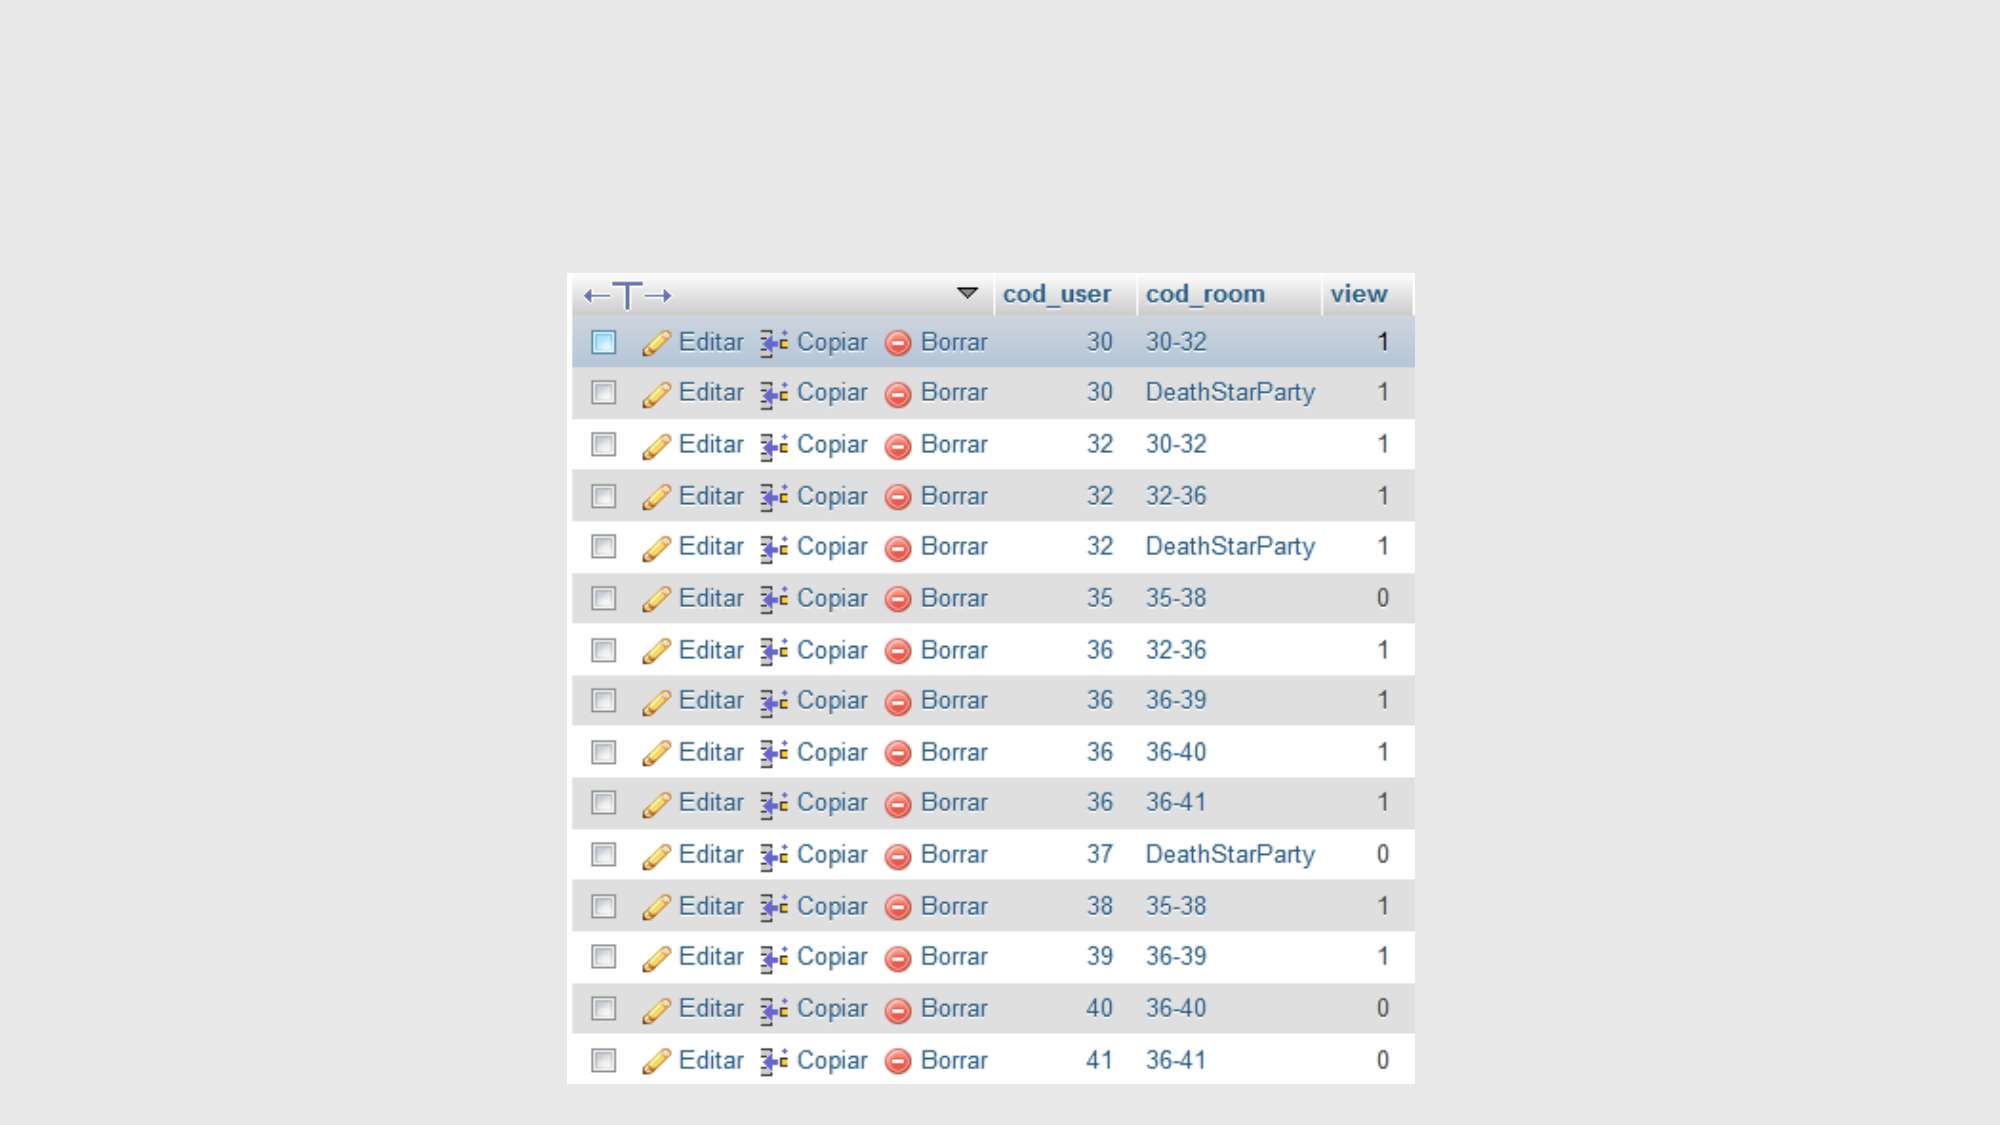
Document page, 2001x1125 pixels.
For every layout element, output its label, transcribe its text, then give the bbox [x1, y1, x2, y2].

picture [566, 273, 1415, 1084]
text_box User_Room Table [8, 70, 1008, 308]
